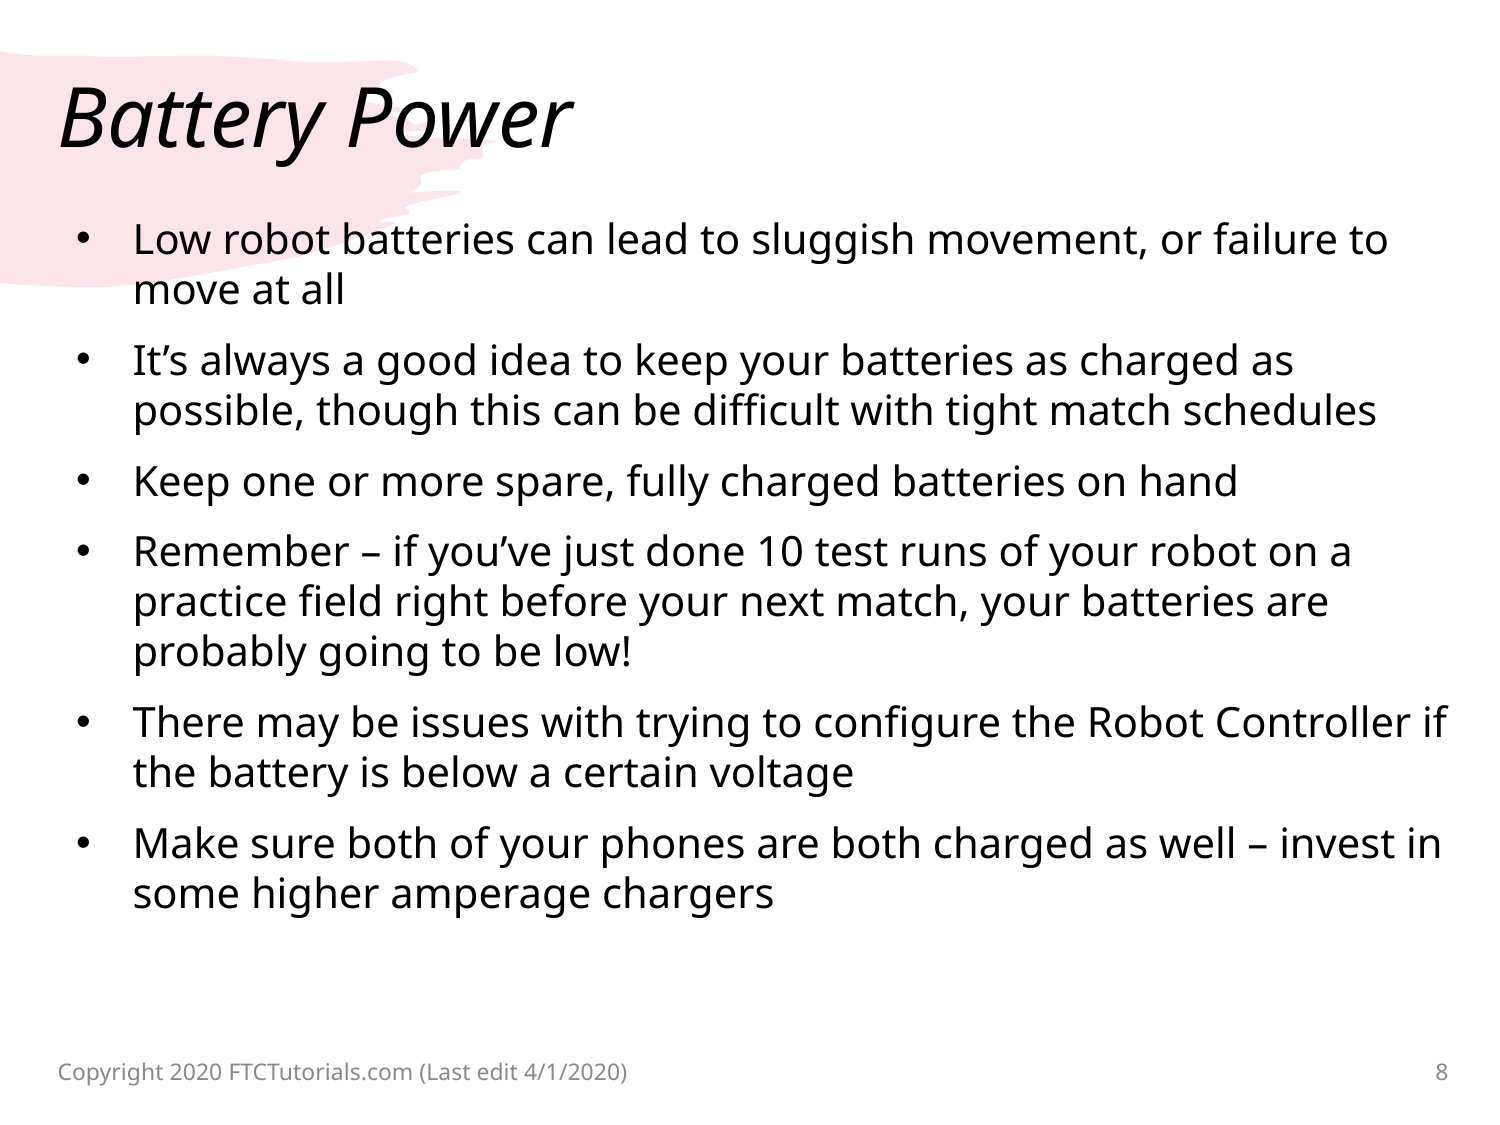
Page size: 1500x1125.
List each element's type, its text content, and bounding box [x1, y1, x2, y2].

footer Copyright 2020 FTCTutorials.com (Last edit 4/1/2020) [42, 1042, 718, 1103]
list Low robot batteries can lead to sluggish movement, or failure to move at all It’s always a good idea to keep your batteries as charged as possible, though this can be difficult with tight match schedules Keep one or more spare, fully charged batteries on hand Remember – if you’ve just done 10 test runs of your robot on a practice field right before your next match, your batteries are probably going to be low! There may be issues with trying to configure the Robot Controller if the battery is below a certain voltage Make sure both of your phones are both charged as well – invest in some higher amperage chargers [42, 204, 1464, 1030]
title Battery Power [42, 59, 1464, 182]
slide_number 8 [1378, 1042, 1464, 1103]
